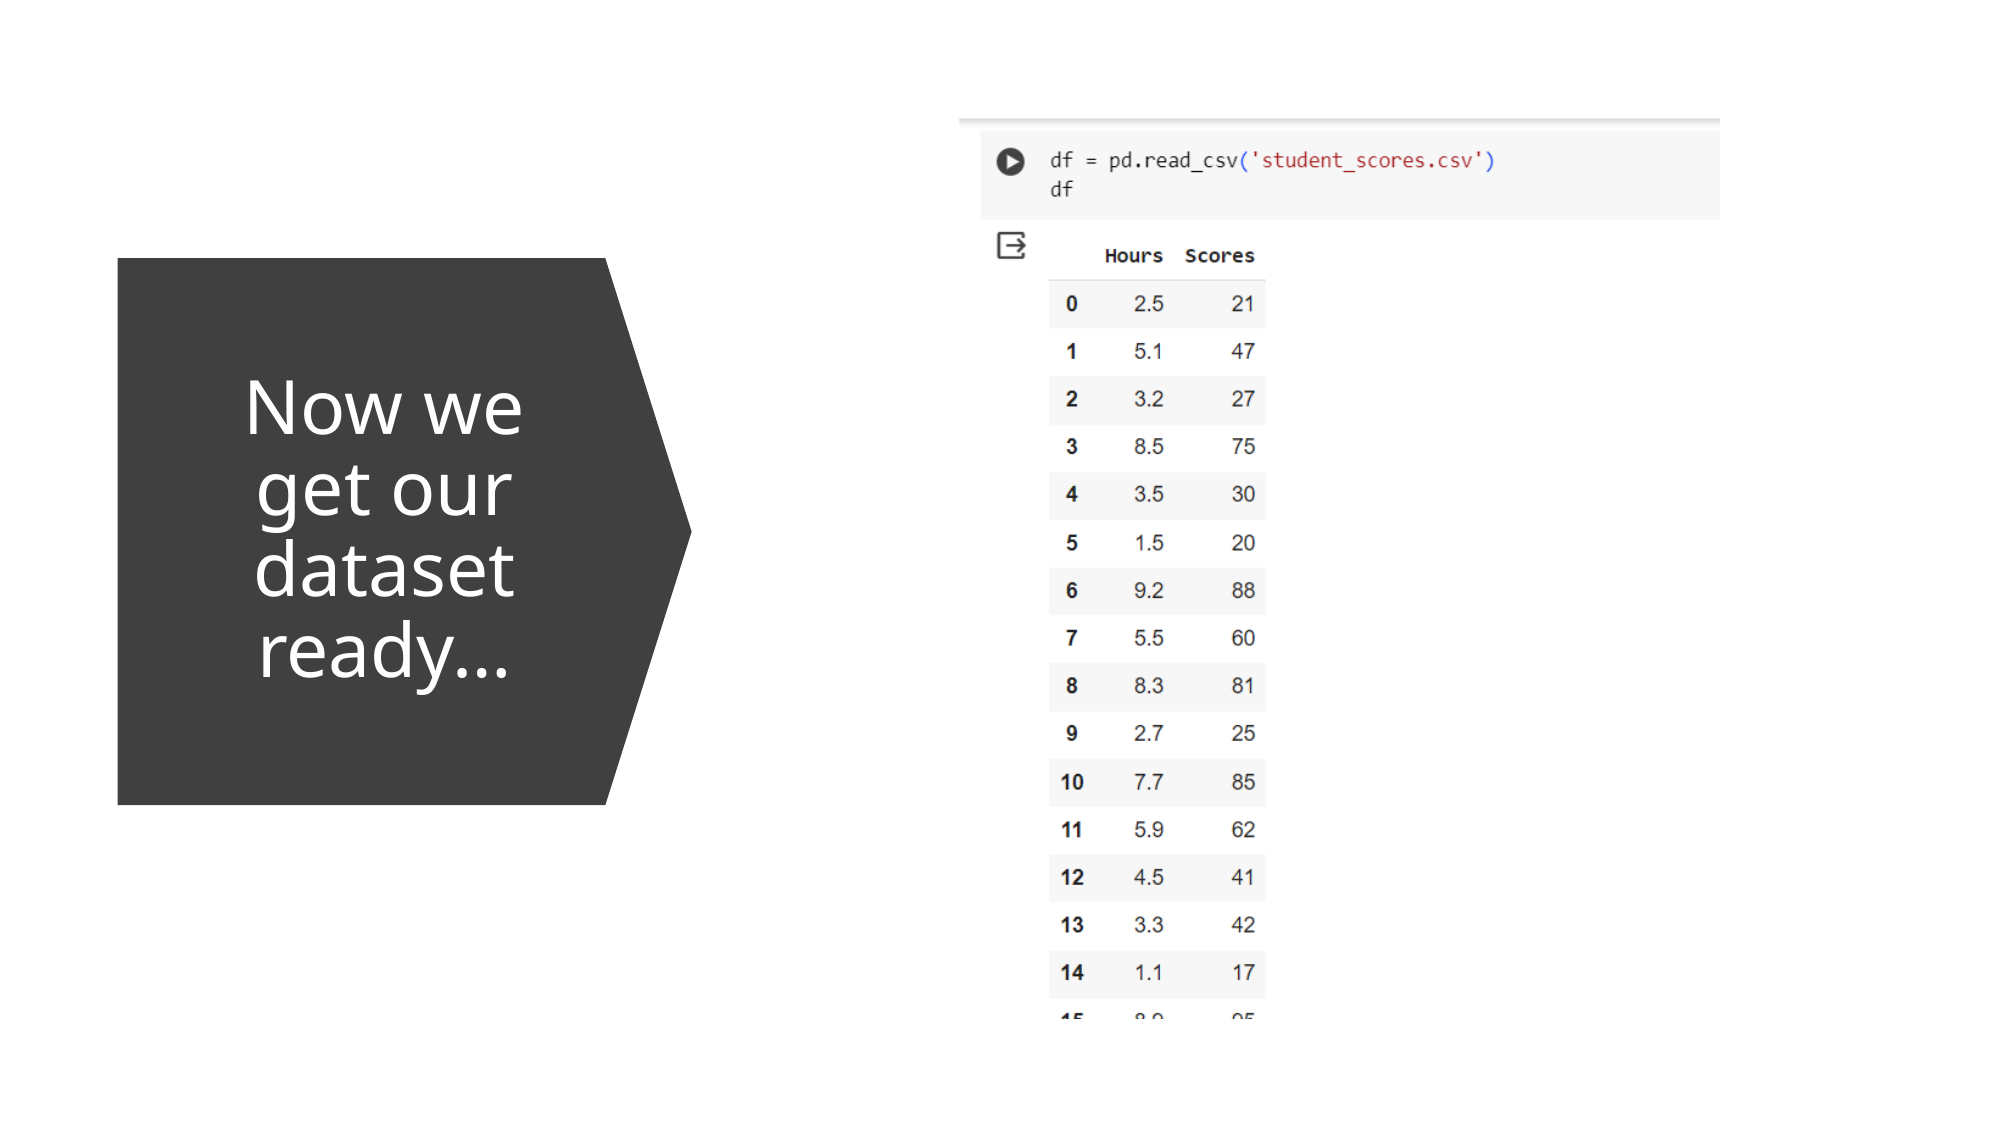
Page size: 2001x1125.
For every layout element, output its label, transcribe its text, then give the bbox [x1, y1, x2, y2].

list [958, 104, 1721, 1020]
text_box [116, 256, 694, 807]
title Now we get our dataset ready… [168, 322, 601, 741]
